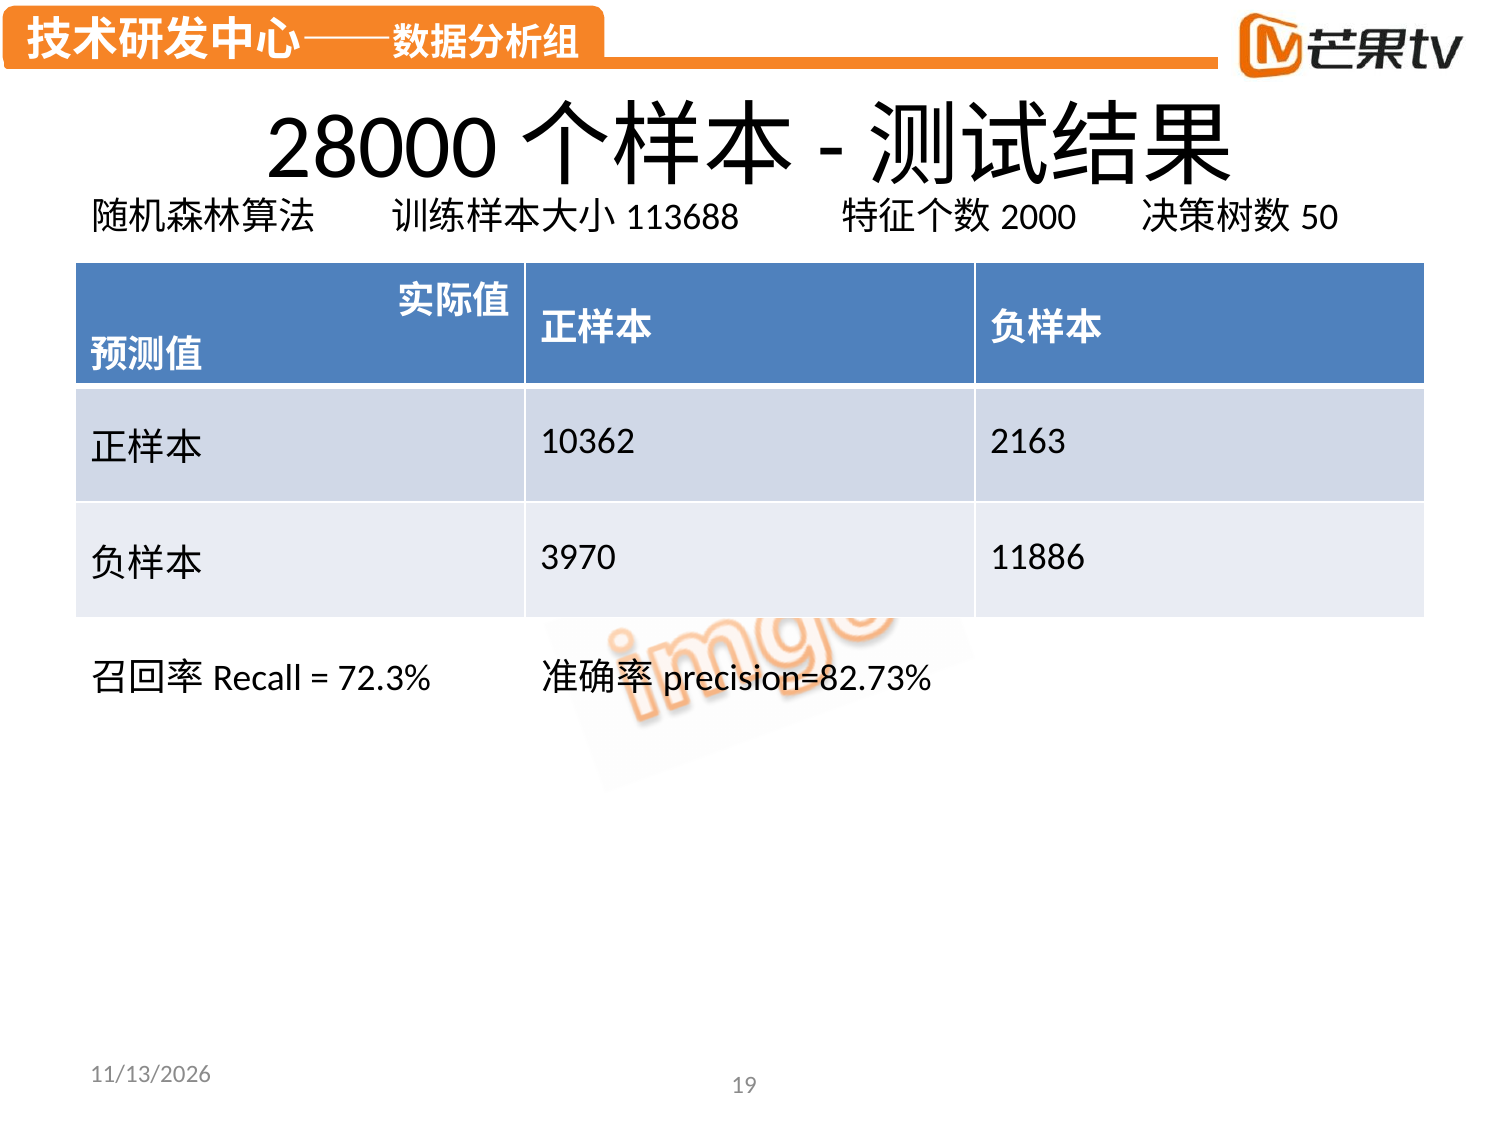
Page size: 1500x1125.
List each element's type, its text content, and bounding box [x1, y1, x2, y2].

slide_number 19 [421, 1053, 772, 1114]
table_header 负样本 [976, 263, 1424, 383]
table_header 正样本 [526, 263, 974, 383]
table_cell 正样本 [76, 389, 524, 501]
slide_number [75, 1042, 425, 1103]
title 28000个样本-测试结果 [75, 78, 1425, 185]
table_header 实际值 预测值 [76, 263, 524, 383]
text_box 随机森林算法 训练样本大小113688 特征个数2000 决策树数50 [76, 184, 1424, 245]
table_cell 10362 [526, 389, 974, 501]
table_cell 3970 [526, 503, 974, 617]
table_cell 11886 [976, 503, 1424, 617]
table_cell 负样本 [76, 503, 524, 617]
text_box 召回率Recall = 72.3% 准确率precision=82.73% [76, 645, 1424, 705]
table_cell 2163 [976, 389, 1424, 501]
picture [1218, 0, 1482, 82]
